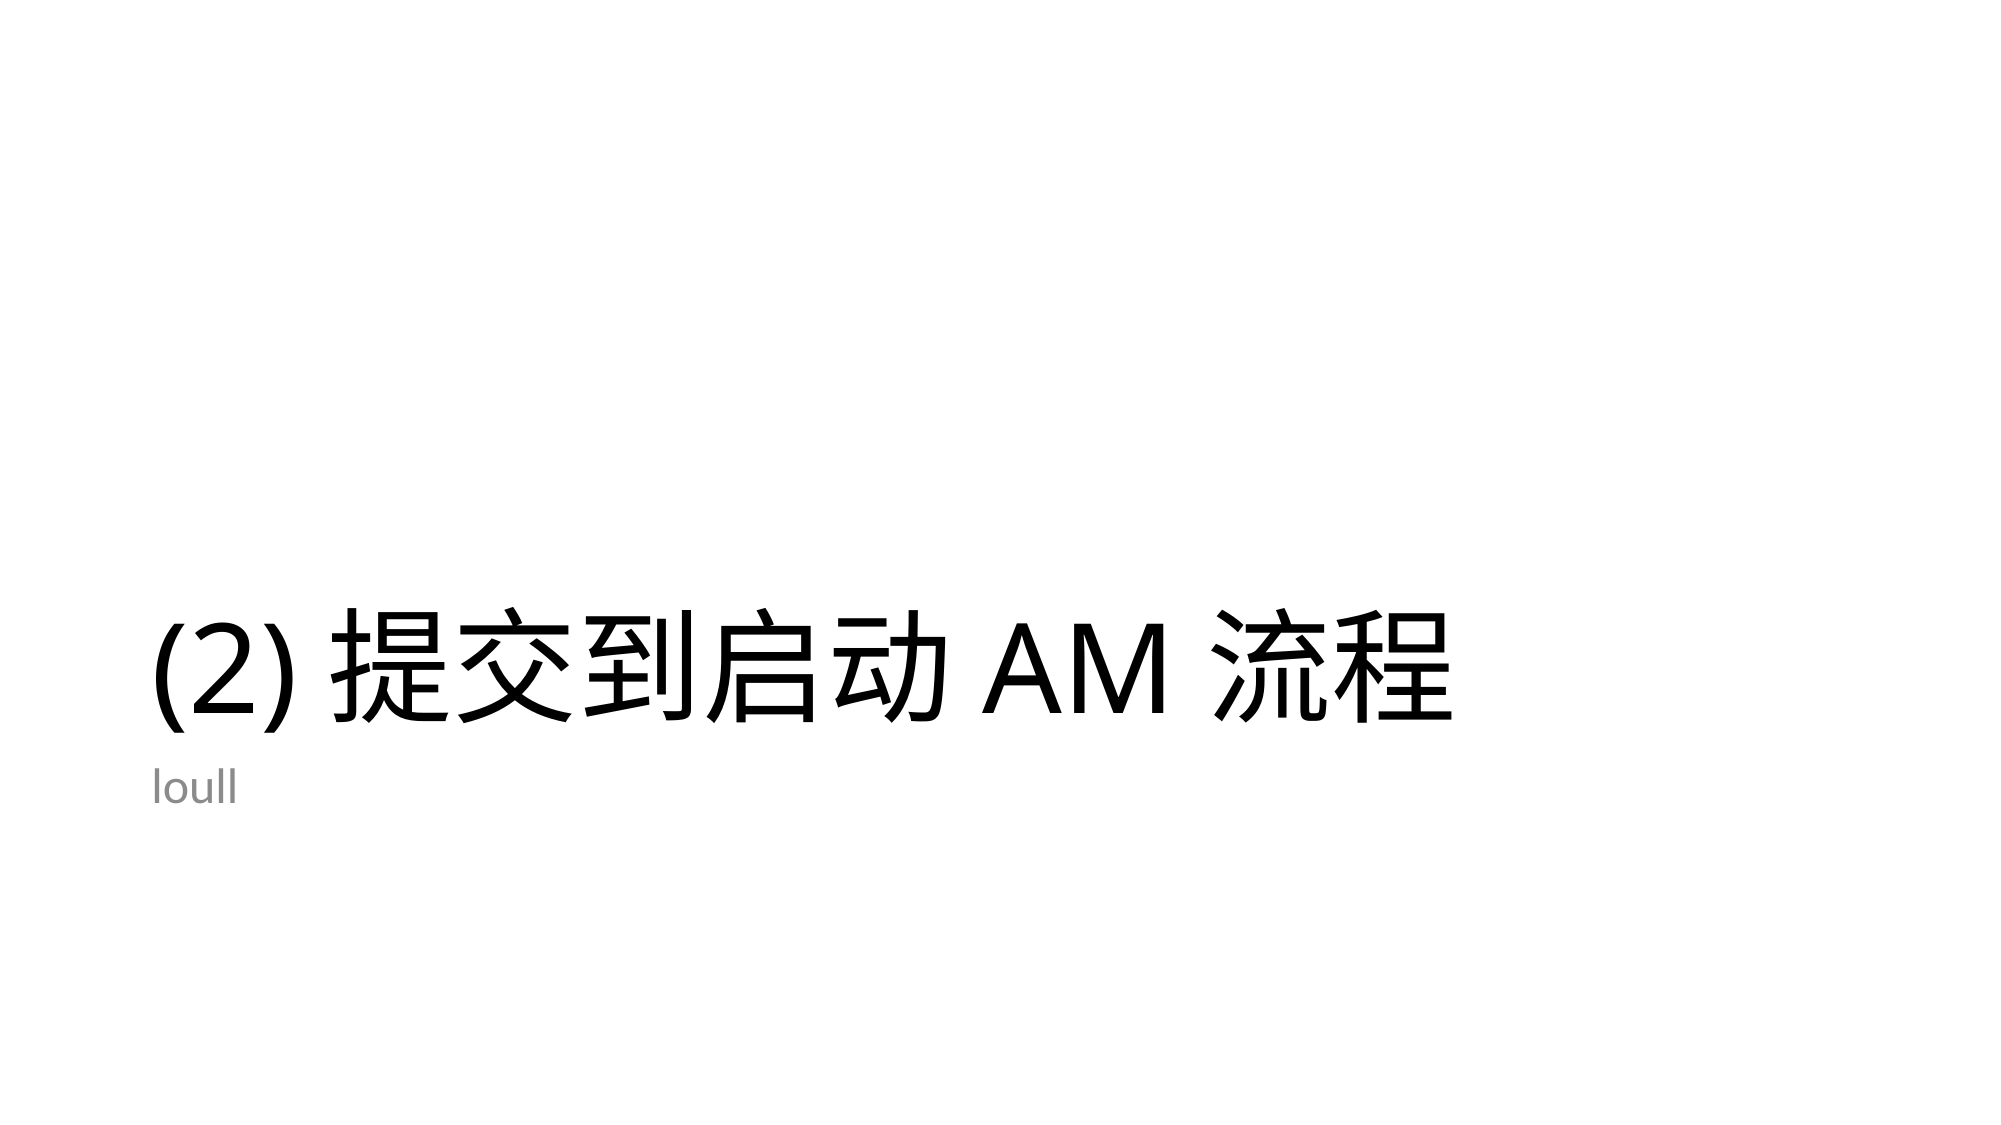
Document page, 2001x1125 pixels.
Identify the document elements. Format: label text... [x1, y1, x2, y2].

list loull [136, 752, 1862, 999]
title (2)提交到启动AM流程 [136, 280, 1862, 749]
